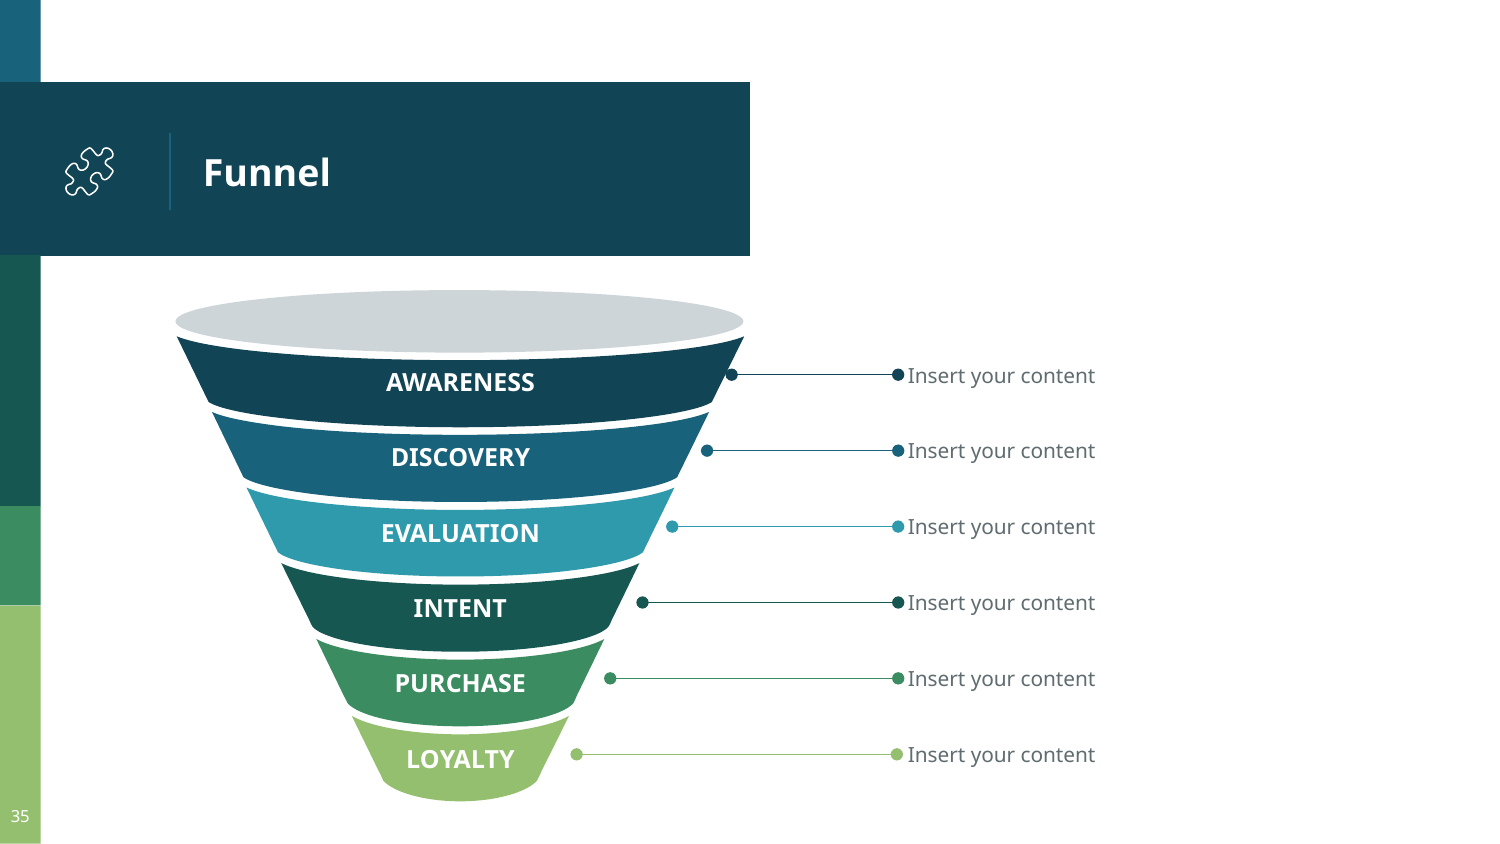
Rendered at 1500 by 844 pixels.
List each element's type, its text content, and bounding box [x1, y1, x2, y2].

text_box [175, 289, 745, 802]
text_box Insert your content [907, 575, 1348, 630]
text_box Insert your content [907, 499, 1348, 554]
text_box Insert your content [907, 347, 1348, 402]
title Funnel [187, 87, 715, 256]
text_box Insert your content [907, 423, 1348, 478]
slide_number 35 [0, 790, 49, 844]
text_box Insert your content [907, 651, 1348, 706]
text_box Insert your content [907, 727, 1348, 782]
